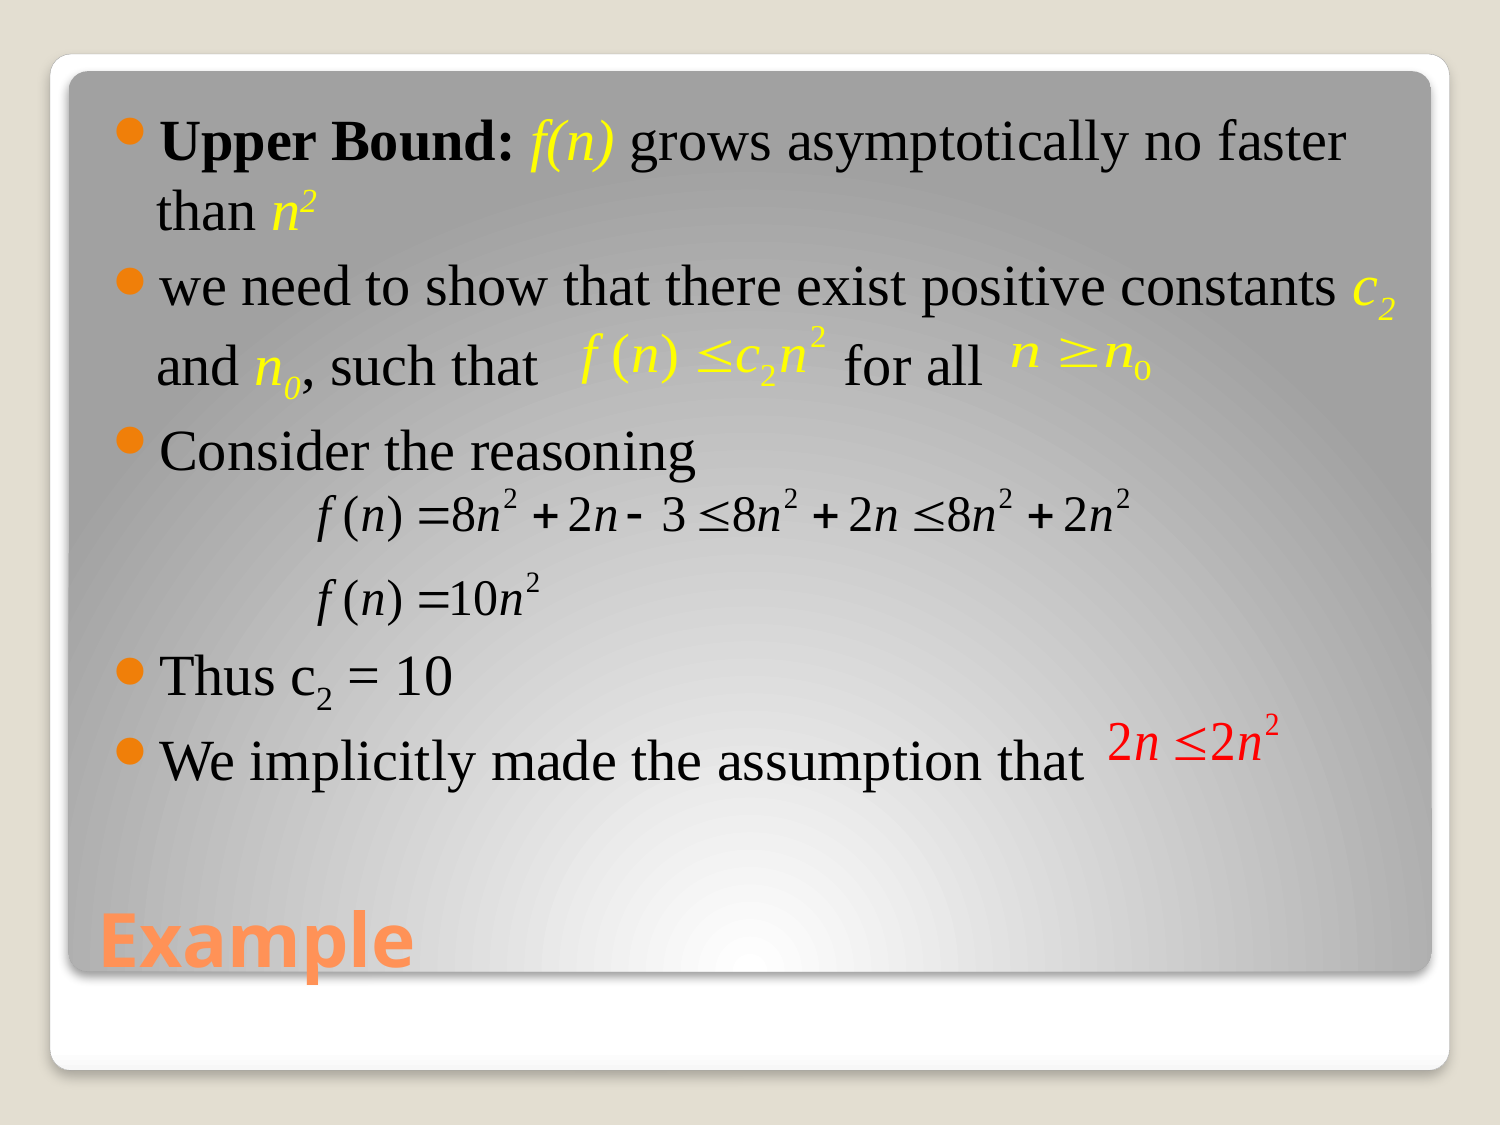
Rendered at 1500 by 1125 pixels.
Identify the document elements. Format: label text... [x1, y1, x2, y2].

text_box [999, 317, 1163, 393]
title Example [82, 900, 1425, 990]
list Upper Bound: f(n) grows asymptotically no faster than n2 we need to show that there exist positive constants c2 and n0, such that for all Consider the reasoning Thus c2 = 10 We implicitly made the assumption that [82, 86, 1425, 900]
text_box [299, 474, 1138, 638]
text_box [562, 312, 838, 401]
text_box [1099, 699, 1288, 775]
